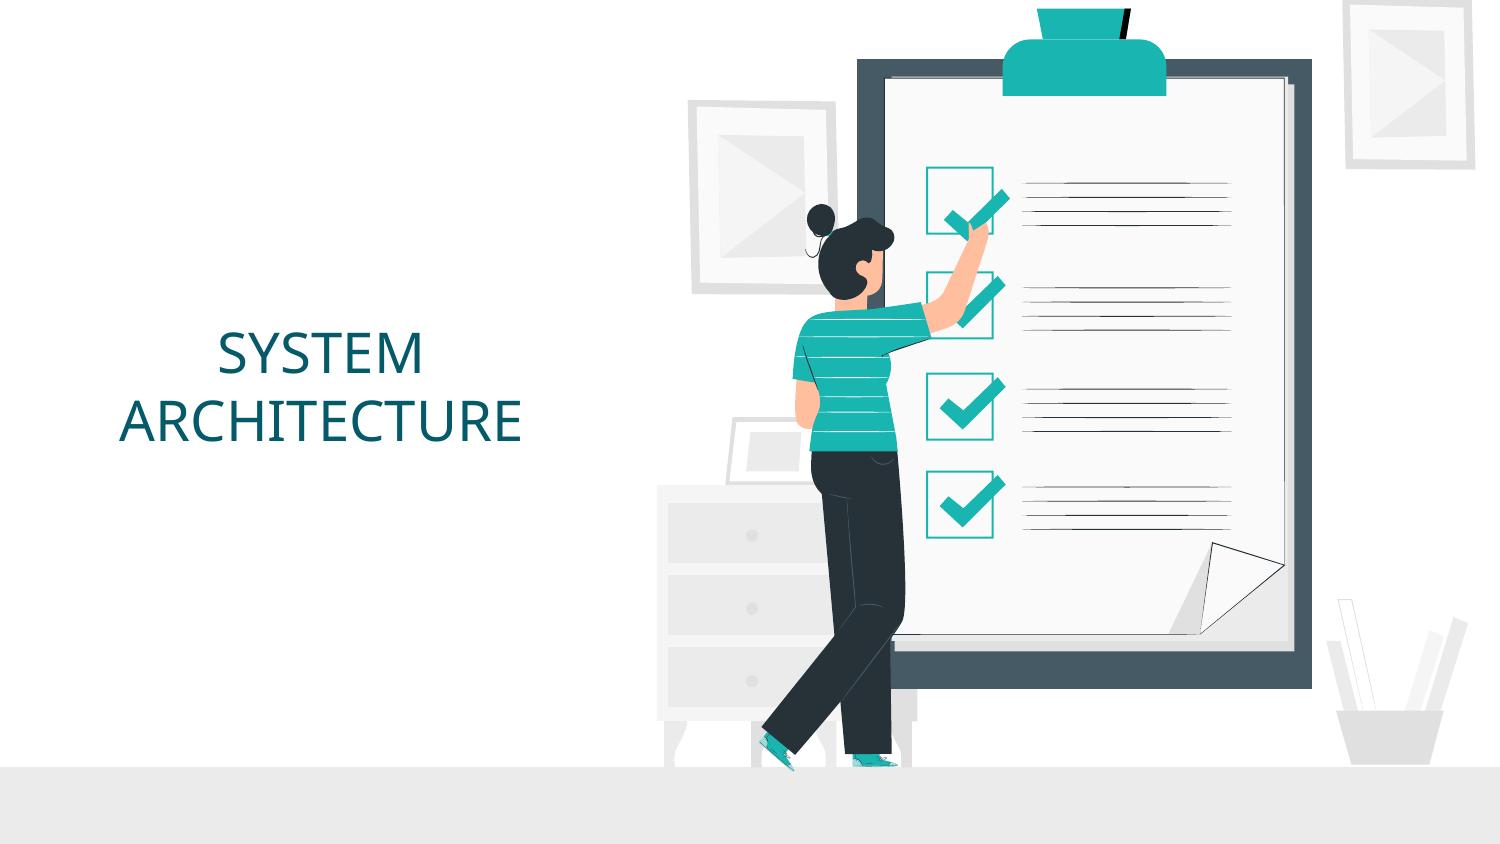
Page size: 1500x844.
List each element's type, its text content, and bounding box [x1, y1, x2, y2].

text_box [656, 0, 1476, 772]
title SYSTEM ARCHITECTURE [63, 355, 579, 416]
